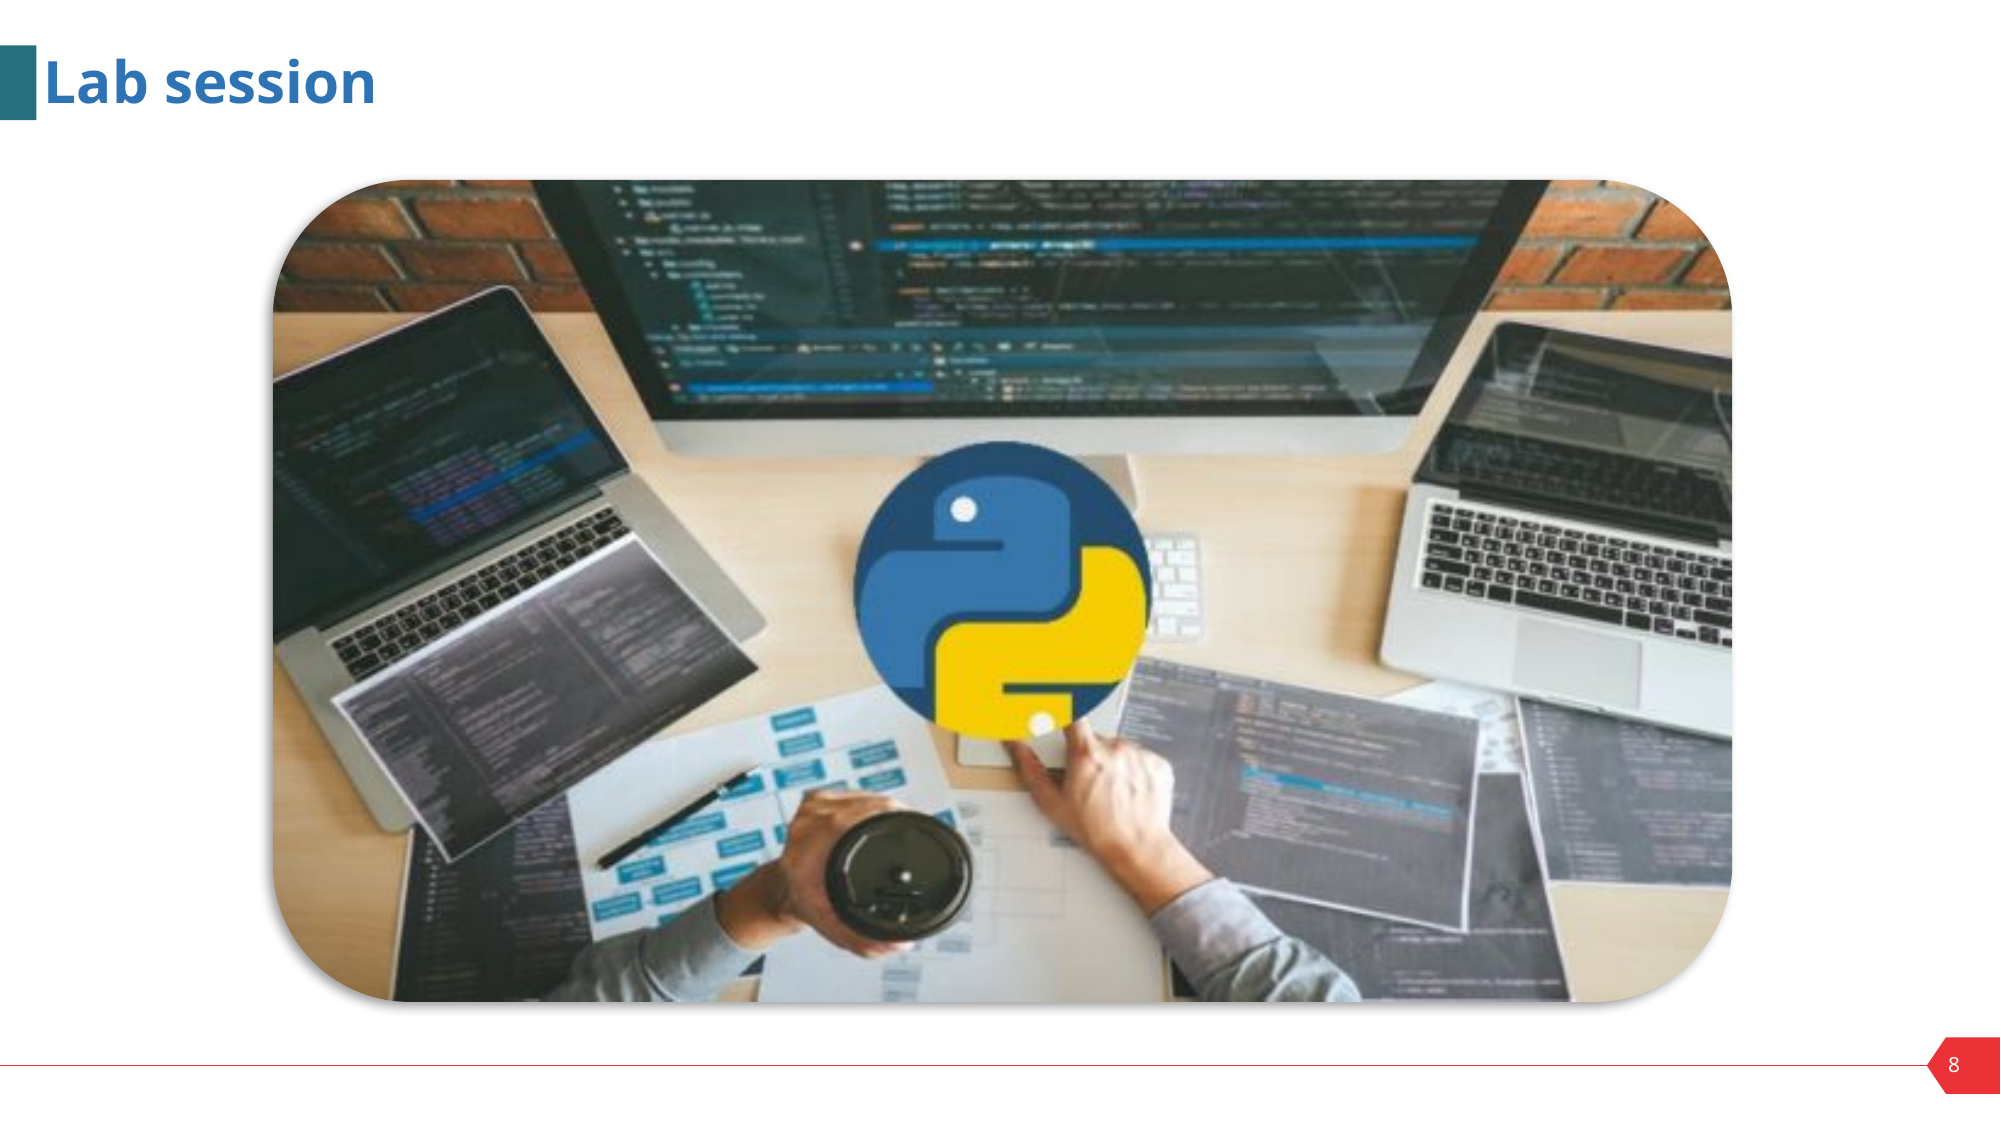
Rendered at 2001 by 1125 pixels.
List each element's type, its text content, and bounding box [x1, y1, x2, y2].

picture [272, 179, 1733, 1002]
text_box Lab session [29, 37, 1018, 126]
